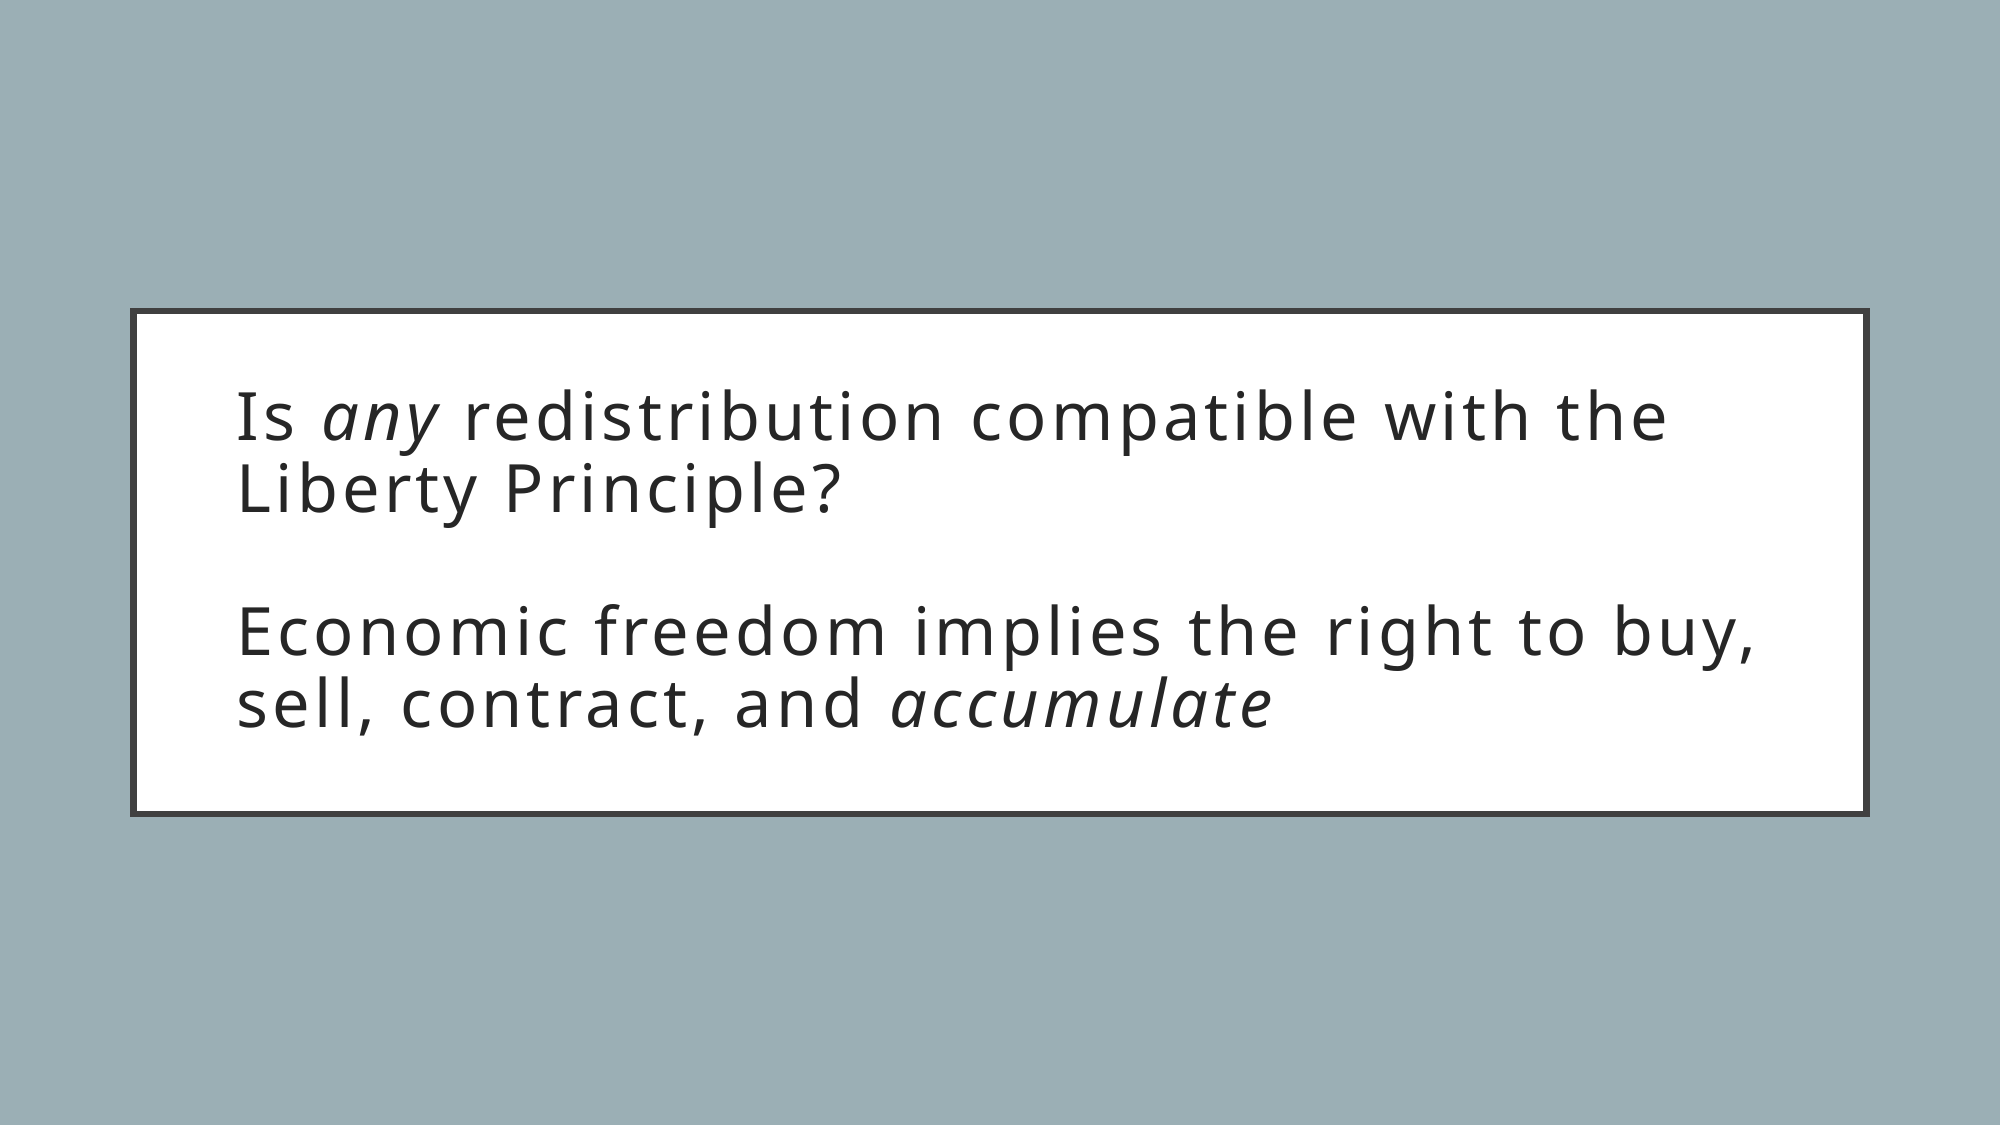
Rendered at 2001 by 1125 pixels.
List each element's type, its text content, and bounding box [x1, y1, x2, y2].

title Is any redistribution compatible with the Liberty Principle? Economic freedom implies the right to buy, sell, contract, and accumulate [130, 308, 1870, 817]
